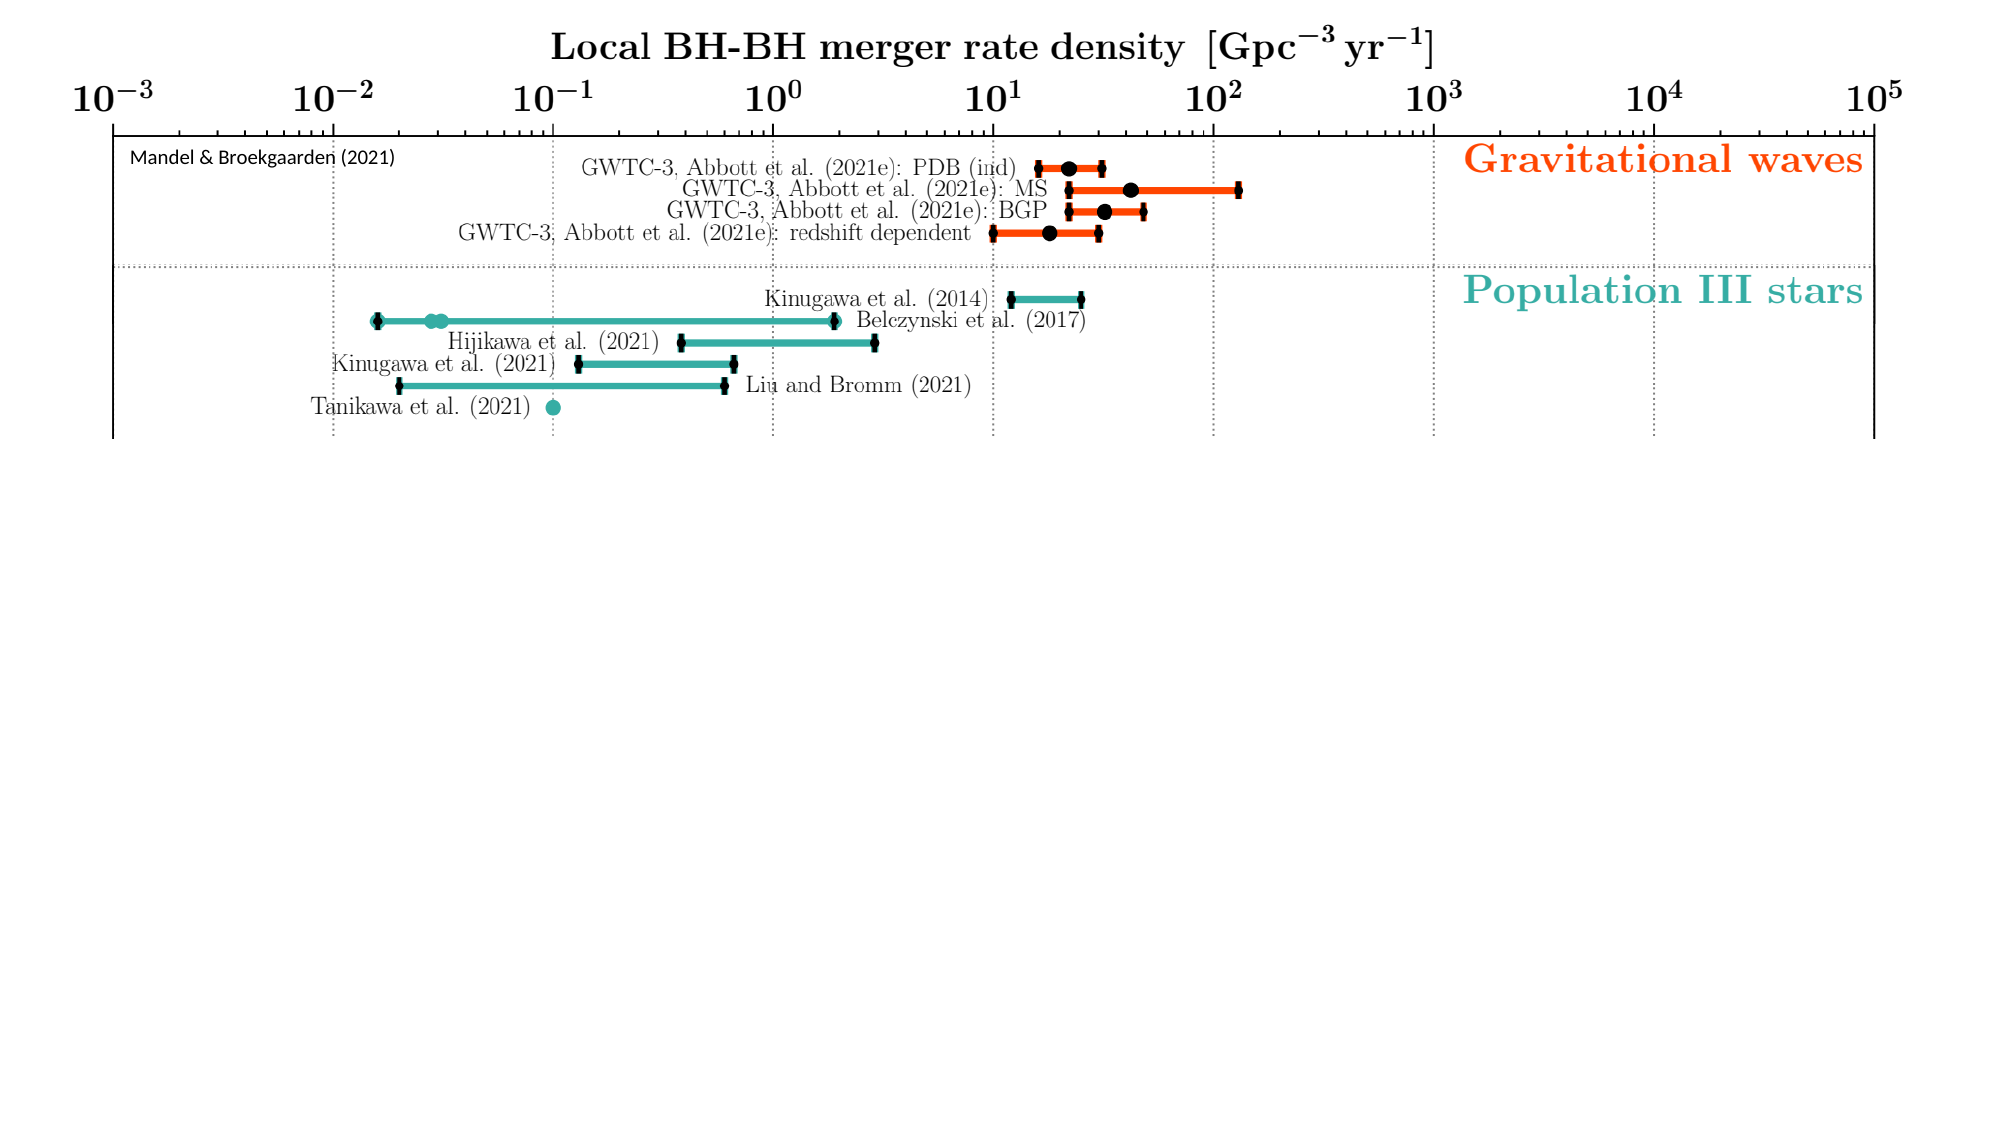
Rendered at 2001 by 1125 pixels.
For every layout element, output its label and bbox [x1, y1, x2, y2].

picture [57, 11, 1915, 439]
